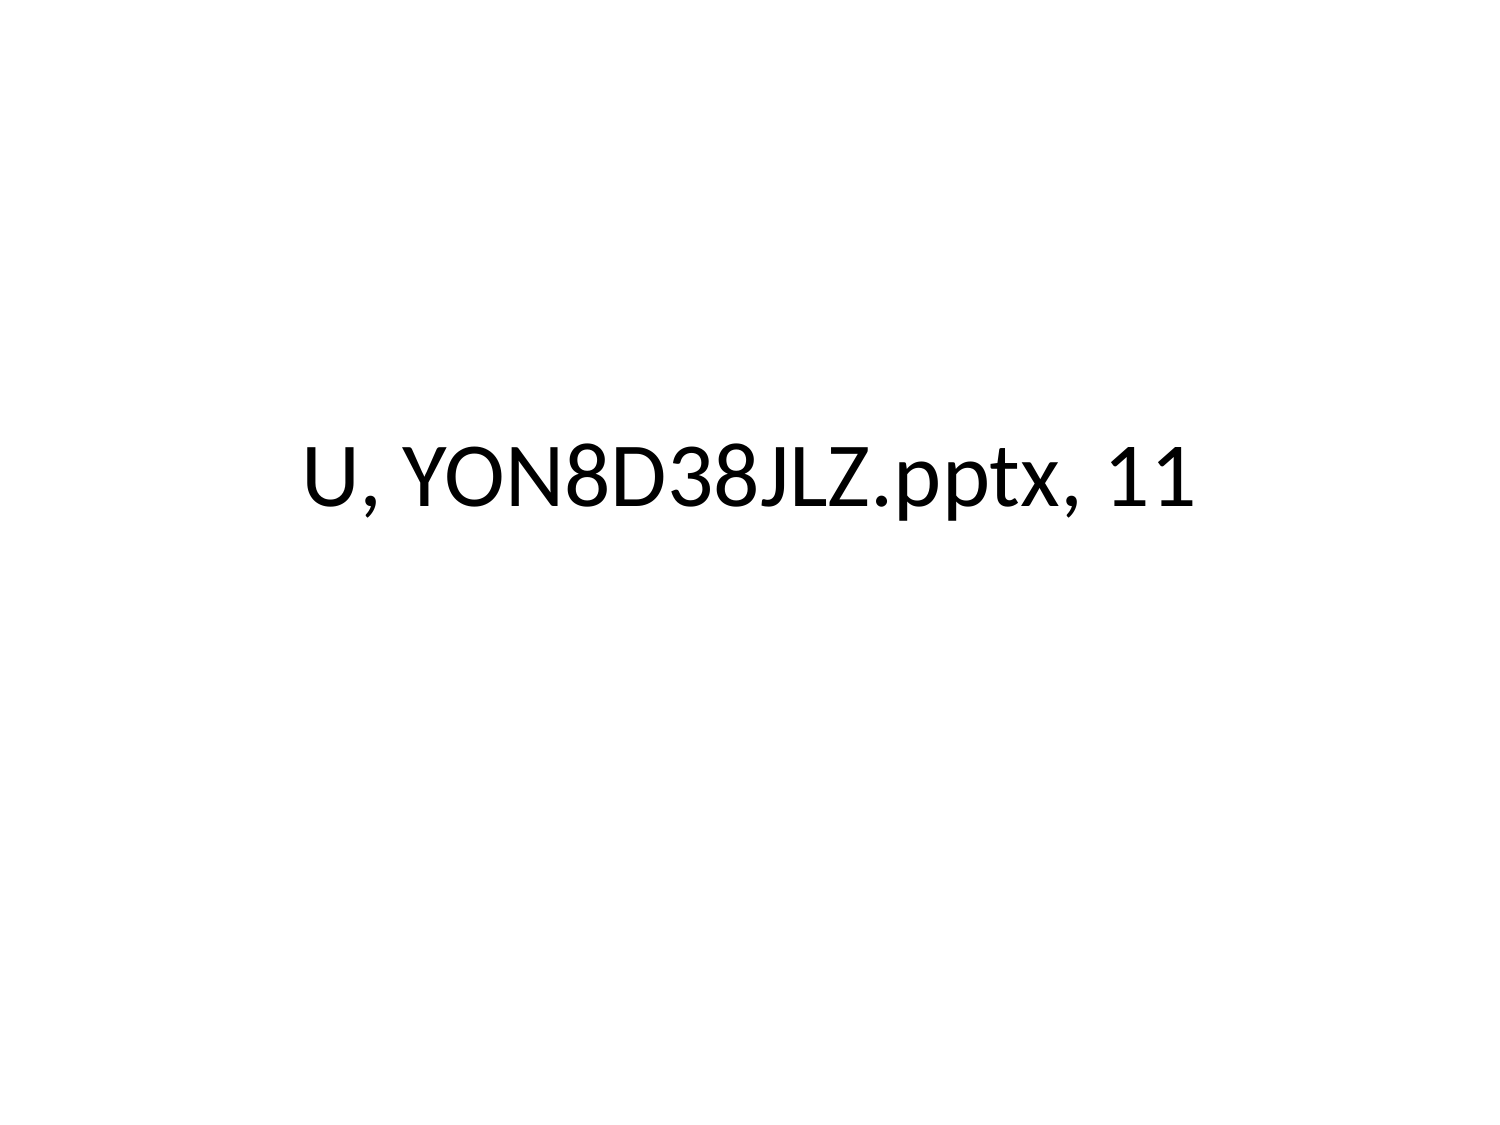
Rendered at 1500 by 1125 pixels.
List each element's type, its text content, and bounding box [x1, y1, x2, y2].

title U, YON8D38JLZ.pptx, 11 [112, 349, 1388, 591]
